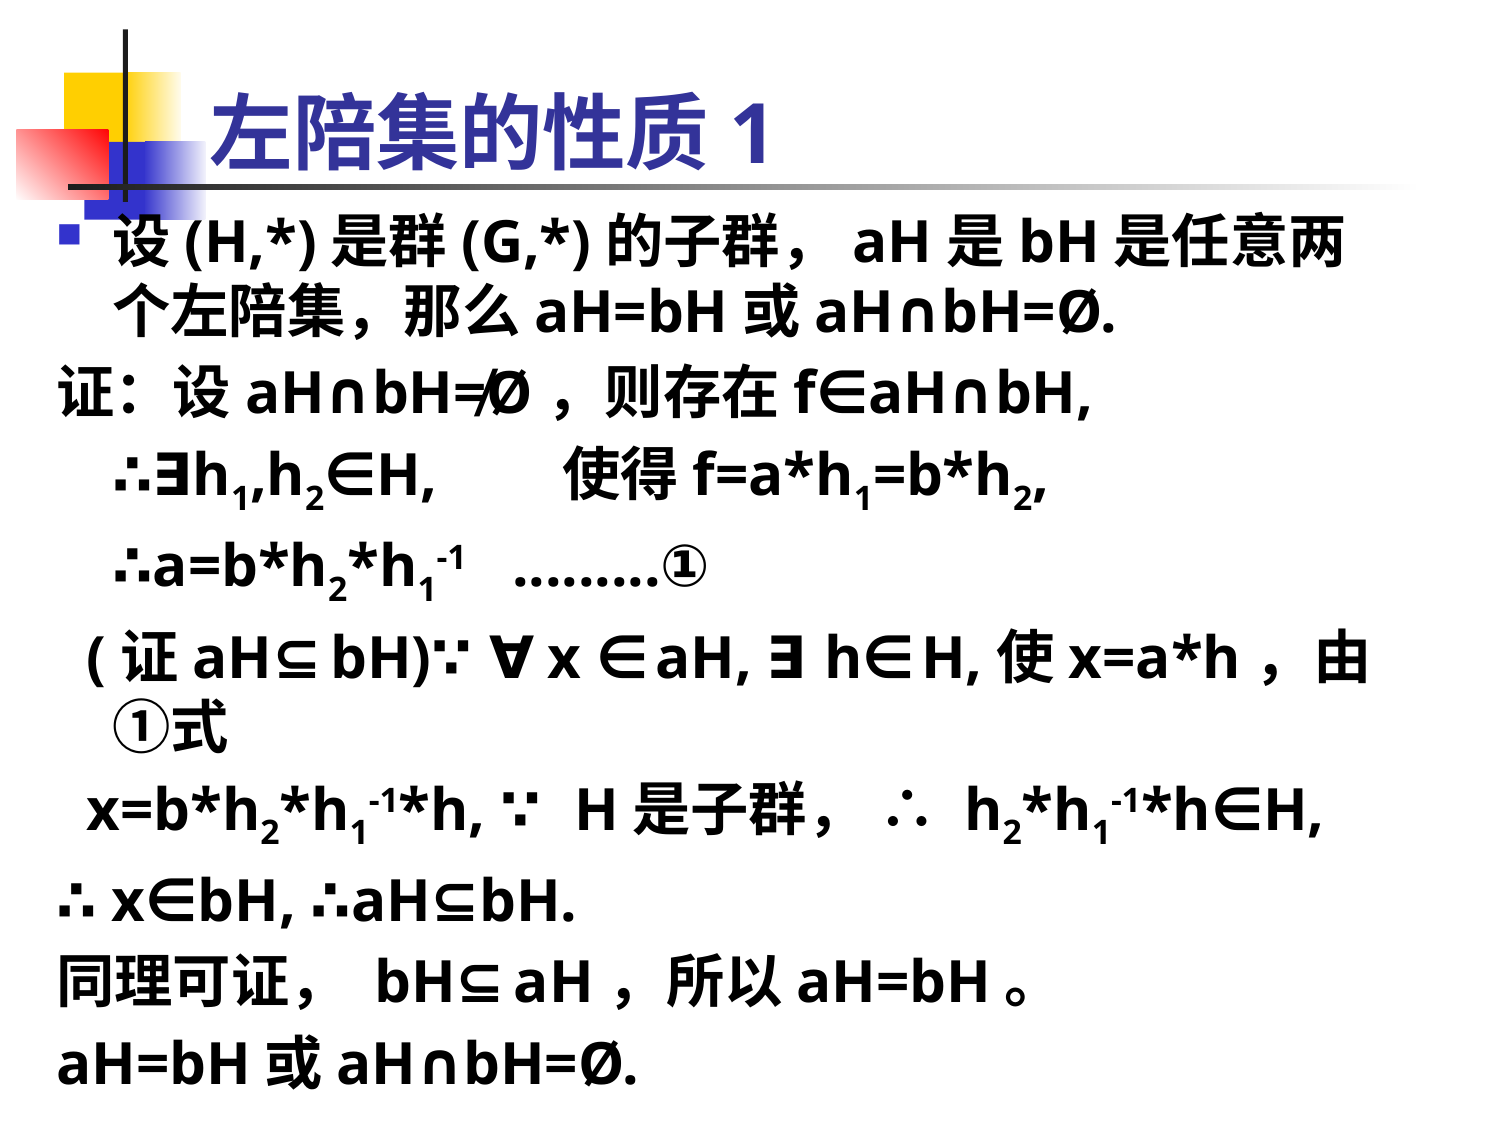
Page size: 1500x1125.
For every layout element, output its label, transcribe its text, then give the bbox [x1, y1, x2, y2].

title 左陪集的性质1 [194, 19, 1341, 189]
list 设(H,*)是群(G,*)的子群，aH是bH是任意两个左陪集，那么aH=bH或aH∩bH=Ø. 证：设aH∩bH≠Ø，则存在f∈aH∩bH, ∴∃h1,h2∈H, 使得f=a*h1=b*h2, ∴a=b*h2*h1-1 .........① (证aH⊆bH)∵∀x ∈aH, ∃h∈H,使x=a*h，由①式 x=b*h2*h1-1*h, ∵ H是子群， ∴ h2*h1-1*h∈H, ∴ x∈bH, ∴aH⊆bH. 同理可证， bH⊆aH，所以aH=bH。 aH=bH或aH∩bH=Ø. [41, 196, 1406, 1030]
